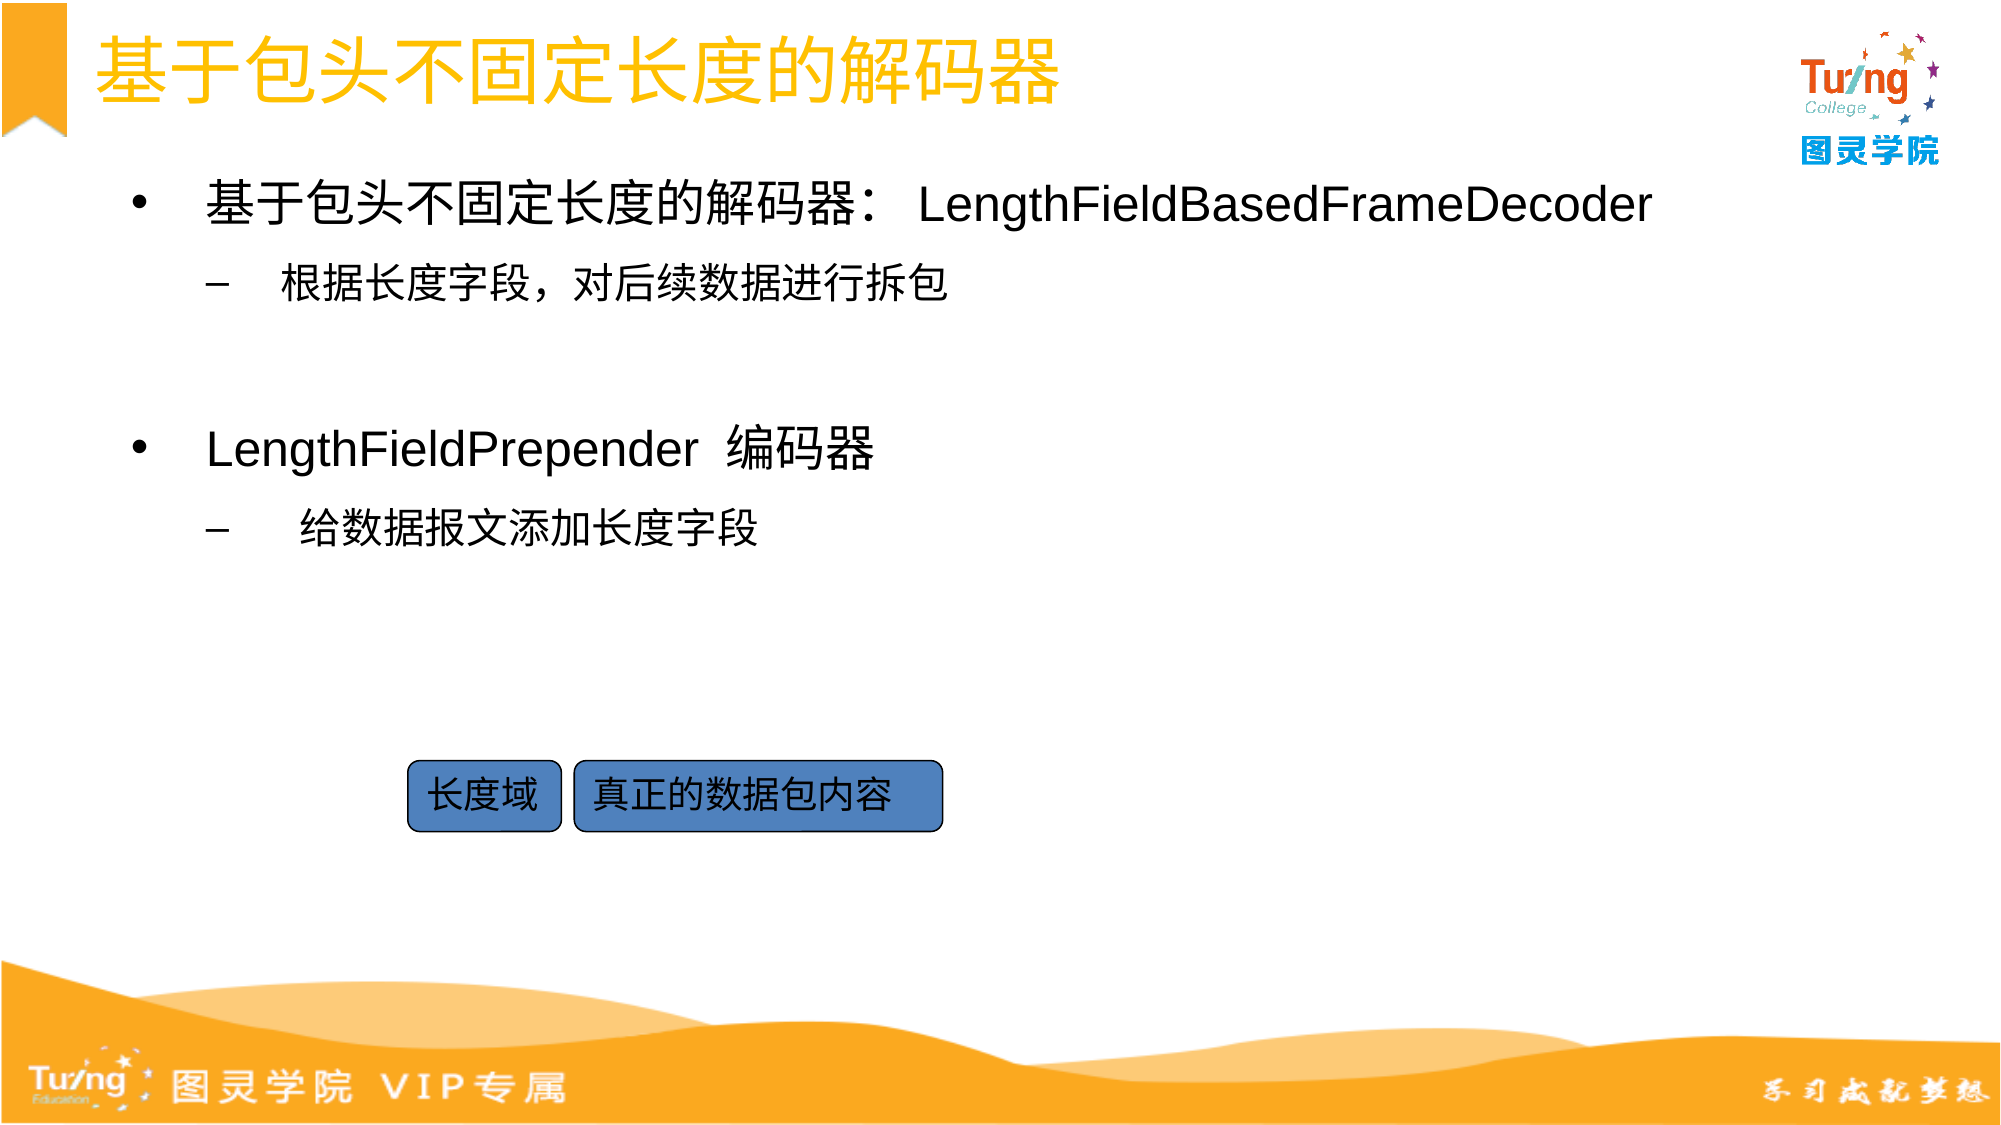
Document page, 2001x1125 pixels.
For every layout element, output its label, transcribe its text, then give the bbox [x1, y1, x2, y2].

picture [0, 0, 2001, 1125]
text_box 基于包头不固定长度的解码器：LengthFieldBasedFrameDecoder 根据长度字段，对后续数据进行拆包 LengthFieldPrepender 编码器 给数据报文添加长度字段 [116, 164, 1684, 560]
text_box 长度域 [407, 760, 562, 832]
text_box 真正的数据包内容 [574, 760, 943, 832]
text_box 基于包头不固定长度的解码器 [79, 17, 1078, 122]
